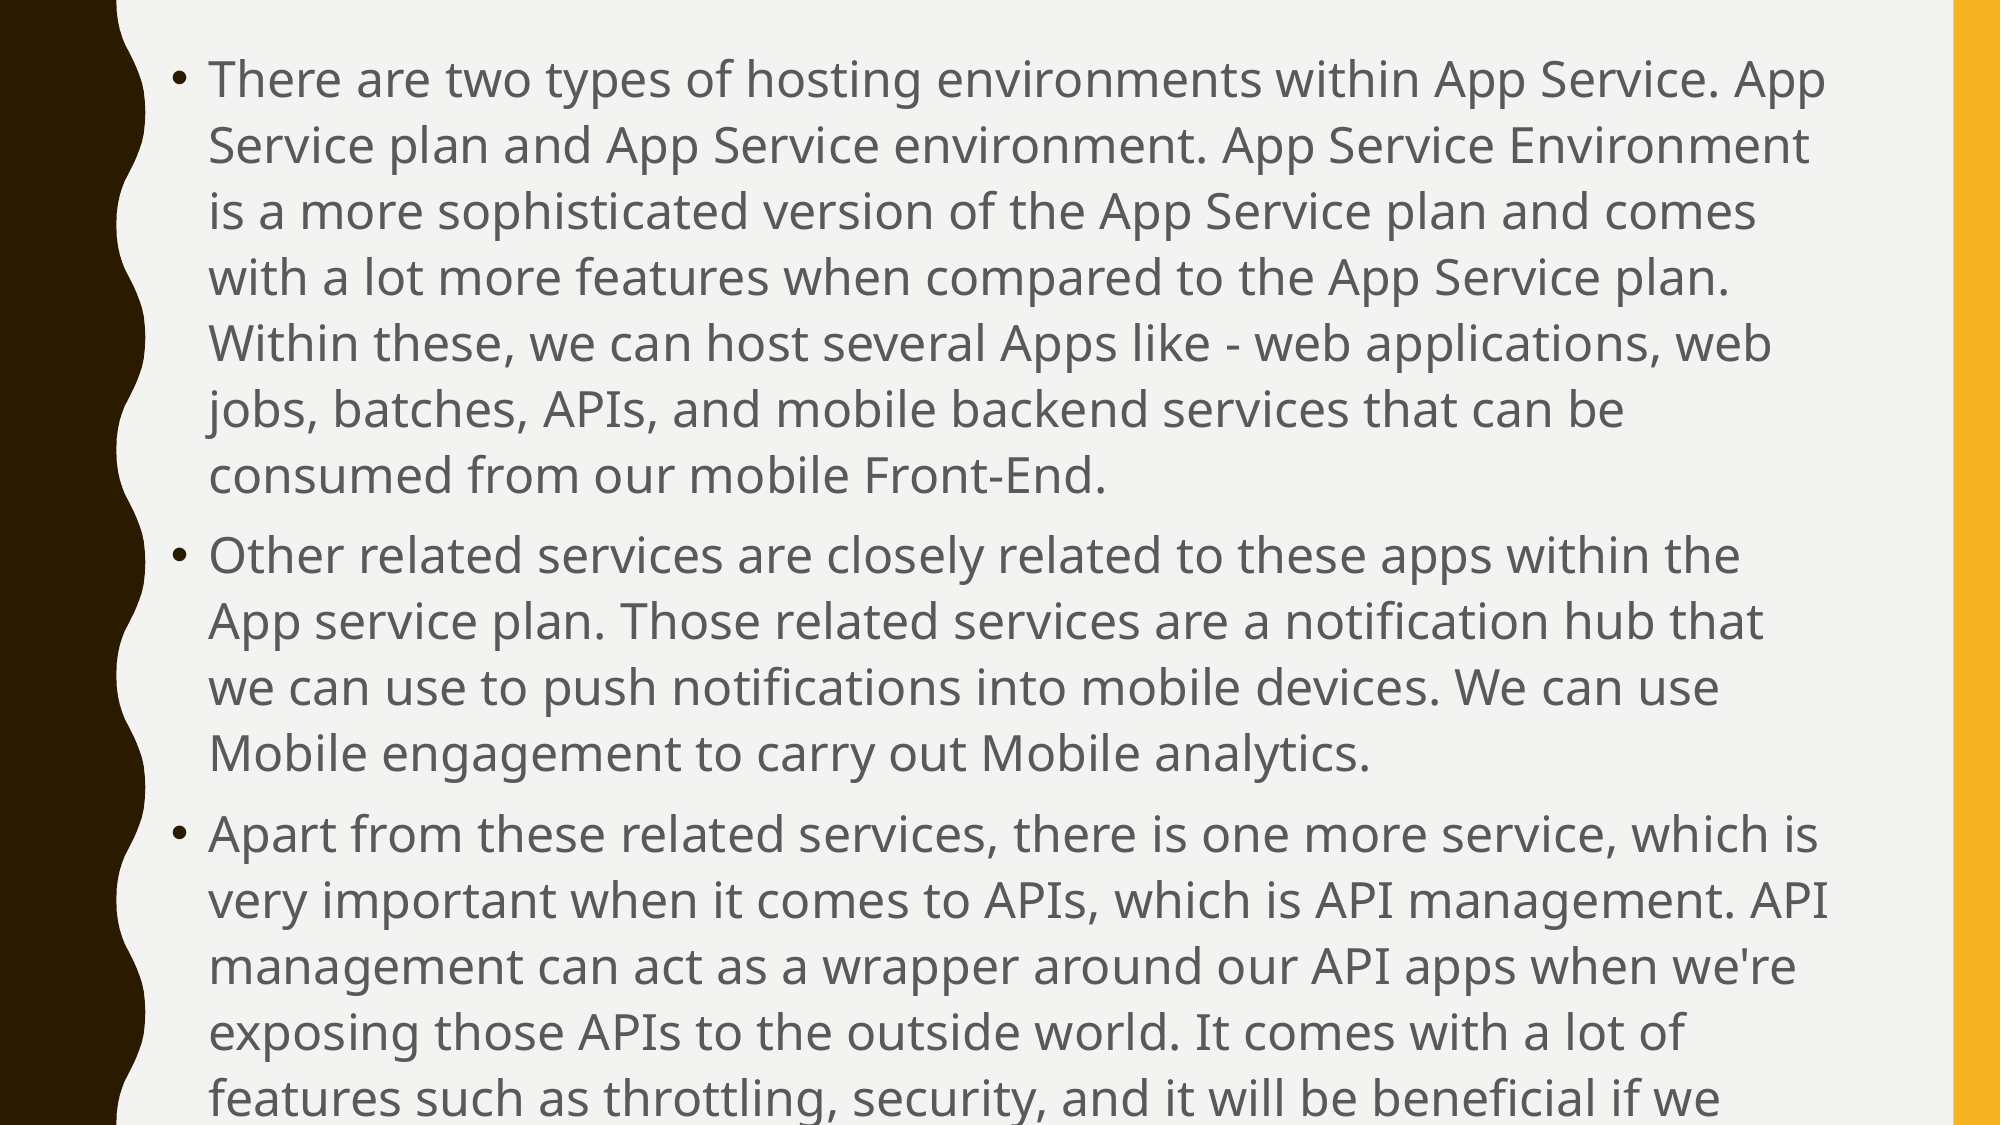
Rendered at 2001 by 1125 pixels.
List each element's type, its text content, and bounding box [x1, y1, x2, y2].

list There are two types of hosting environments within App Service. App Service plan and App Service environment. App Service Environment is a more sophisticated version of the App Service plan and comes with a lot more features when compared to the App Service plan. Within these, we can host several Apps like - web applications, web jobs, batches, APIs, and mobile backend services that can be consumed from our mobile Front-End. Other related services are closely related to these apps within the App service plan. Those related services are a notification hub that we can use to push notifications into mobile devices. We can use Mobile engagement to carry out Mobile analytics. Apart from these related services, there is one more service, which is very important when it comes to APIs, which is API management. API management can act as a wrapper around our API apps when we're exposing those APIs to the outside world. It comes with a lot of features such as throttling, security, and it will be beneficial if we want to commoditize our APIs and sell it to the outside world. [155, 33, 1850, 1115]
